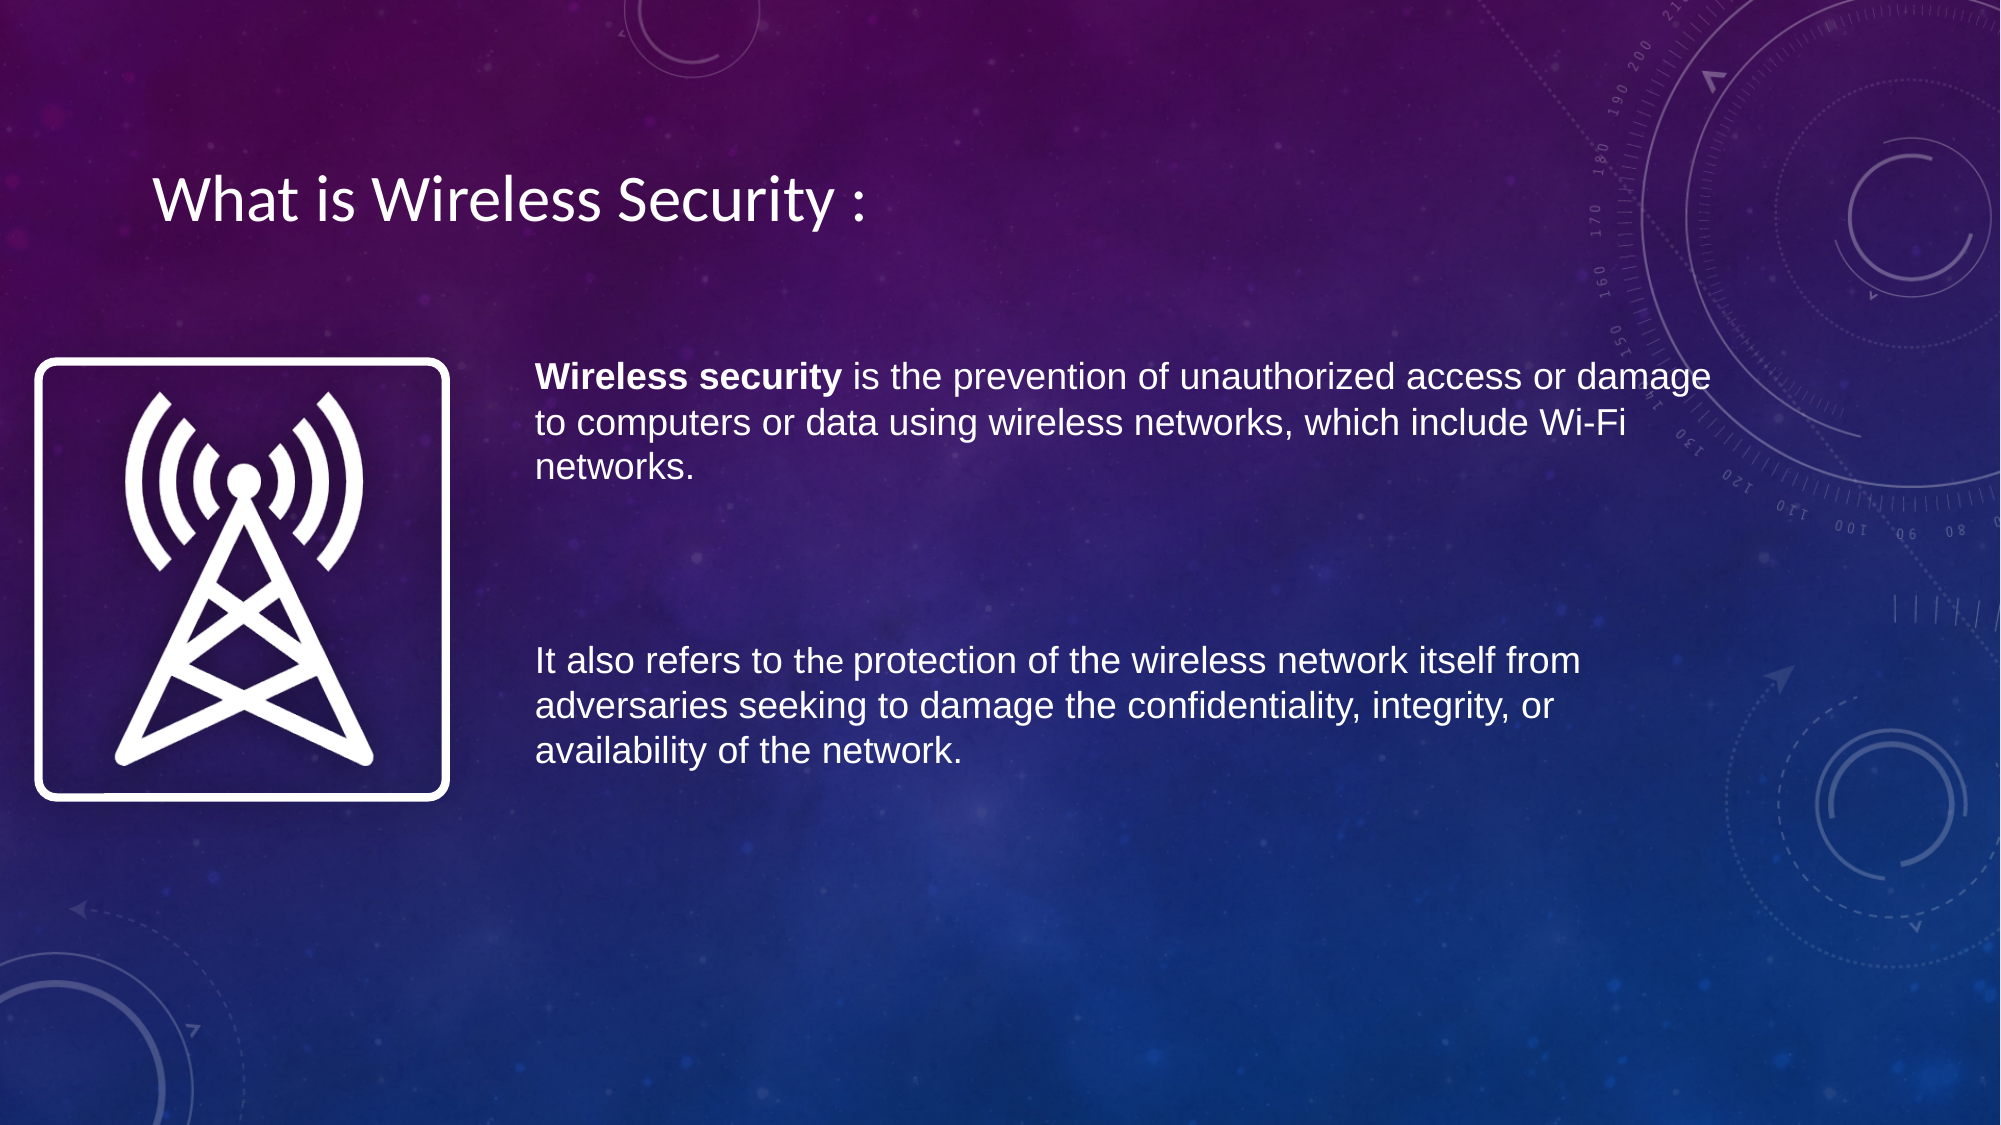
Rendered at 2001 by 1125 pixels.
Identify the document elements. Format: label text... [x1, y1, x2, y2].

text_box It also refers to the protection of the wireless network itself from adversaries seeking to damage the confidentiality, integrity, or availability of the network. [520, 628, 1733, 778]
picture [0, 0, 2001, 1125]
text_box What is Wireless Security : [137, 147, 983, 242]
text_box Wireless security is the prevention of unauthorized access or damage to computers or data using wireless networks, which include Wi-Fi networks. [520, 345, 1744, 495]
